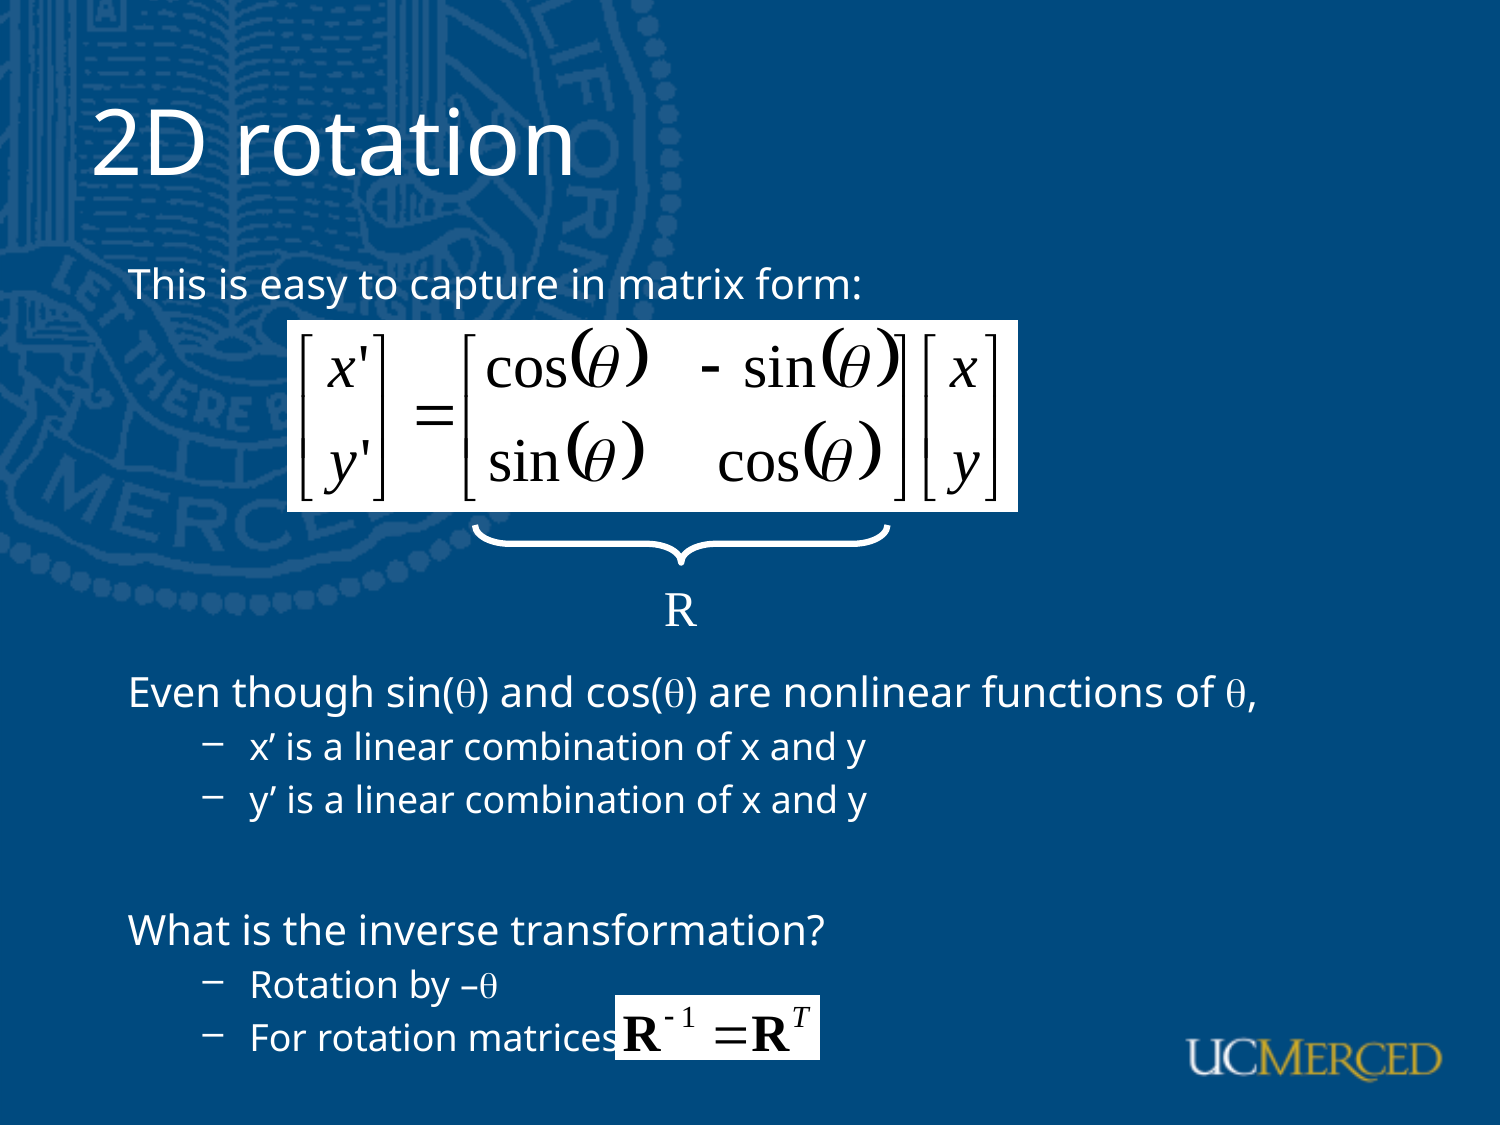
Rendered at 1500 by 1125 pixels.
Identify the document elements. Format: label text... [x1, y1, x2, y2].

text_box [474, 525, 888, 563]
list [614, 994, 821, 1061]
picture [0, 0, 1500, 1125]
list This is easy to capture in matrix form: Even though sin(q) and cos(q) are nonlinear functions of q, x’ is a linear combination of x and y y’ is a linear combination of x and y What is the inverse transformation? Rotation by –q For rotation matrices [112, 249, 1388, 1113]
text_box R [649, 569, 713, 644]
title 2D rotation [75, 45, 1425, 233]
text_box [287, 319, 1019, 513]
